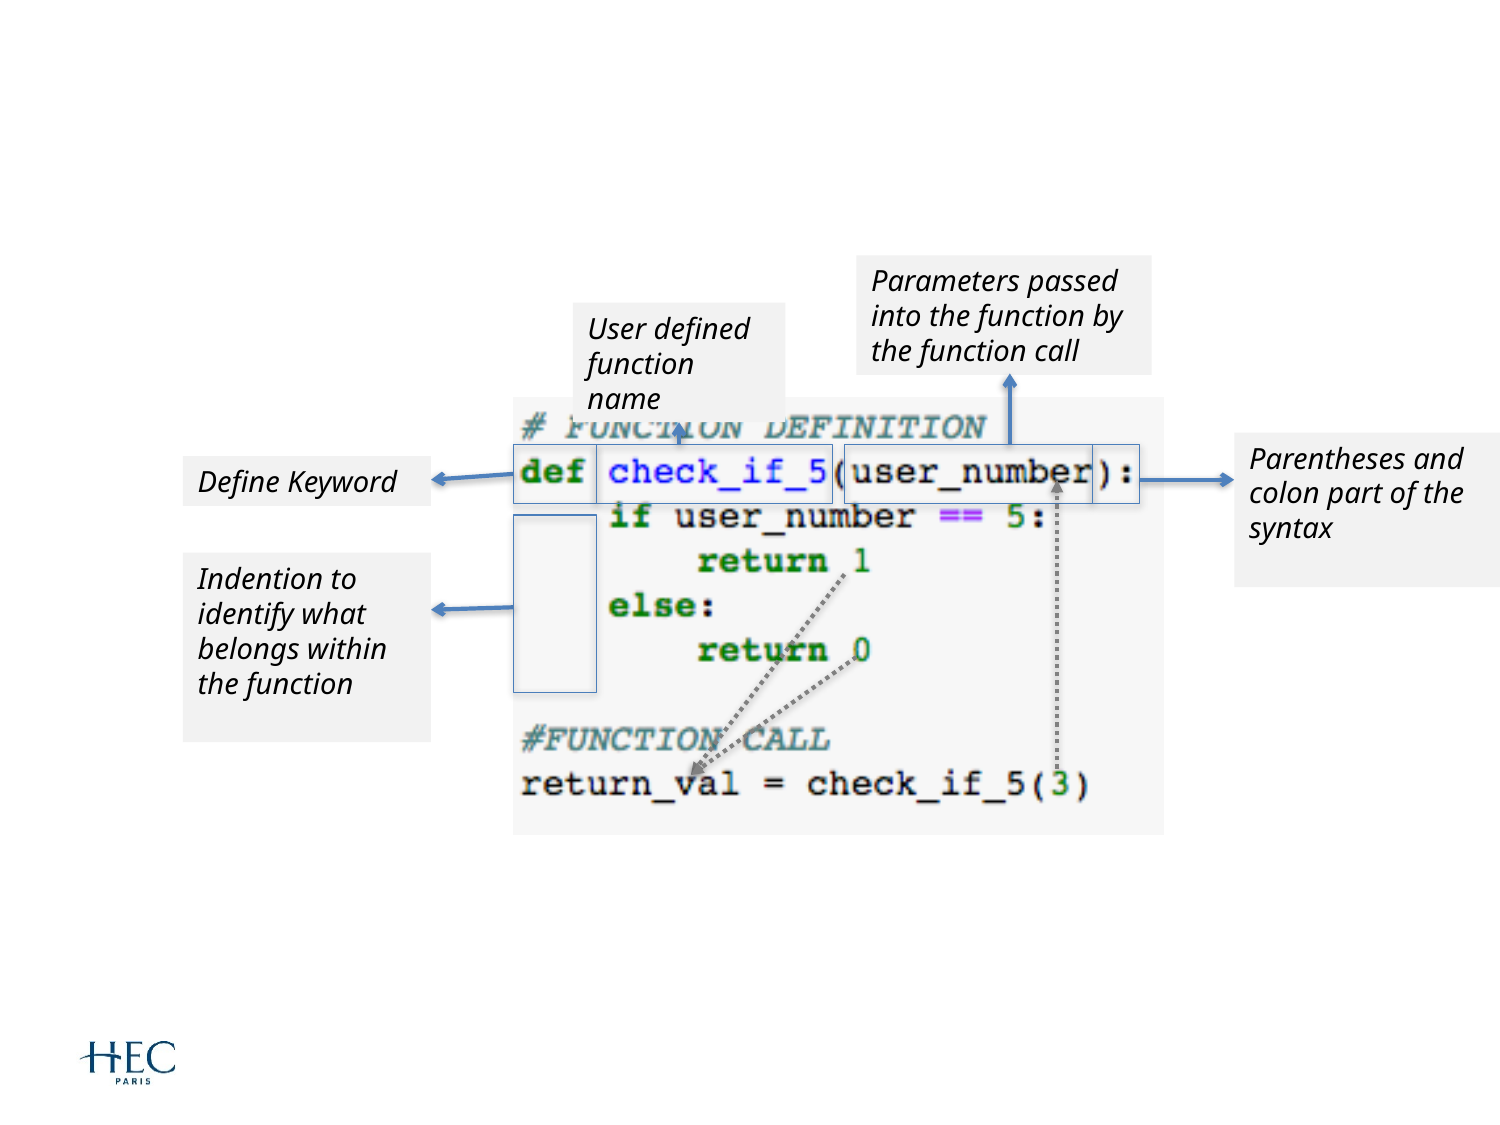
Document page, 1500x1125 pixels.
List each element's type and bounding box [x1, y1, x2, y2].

text_box [182, 255, 1500, 835]
picture [76, 1041, 185, 1088]
